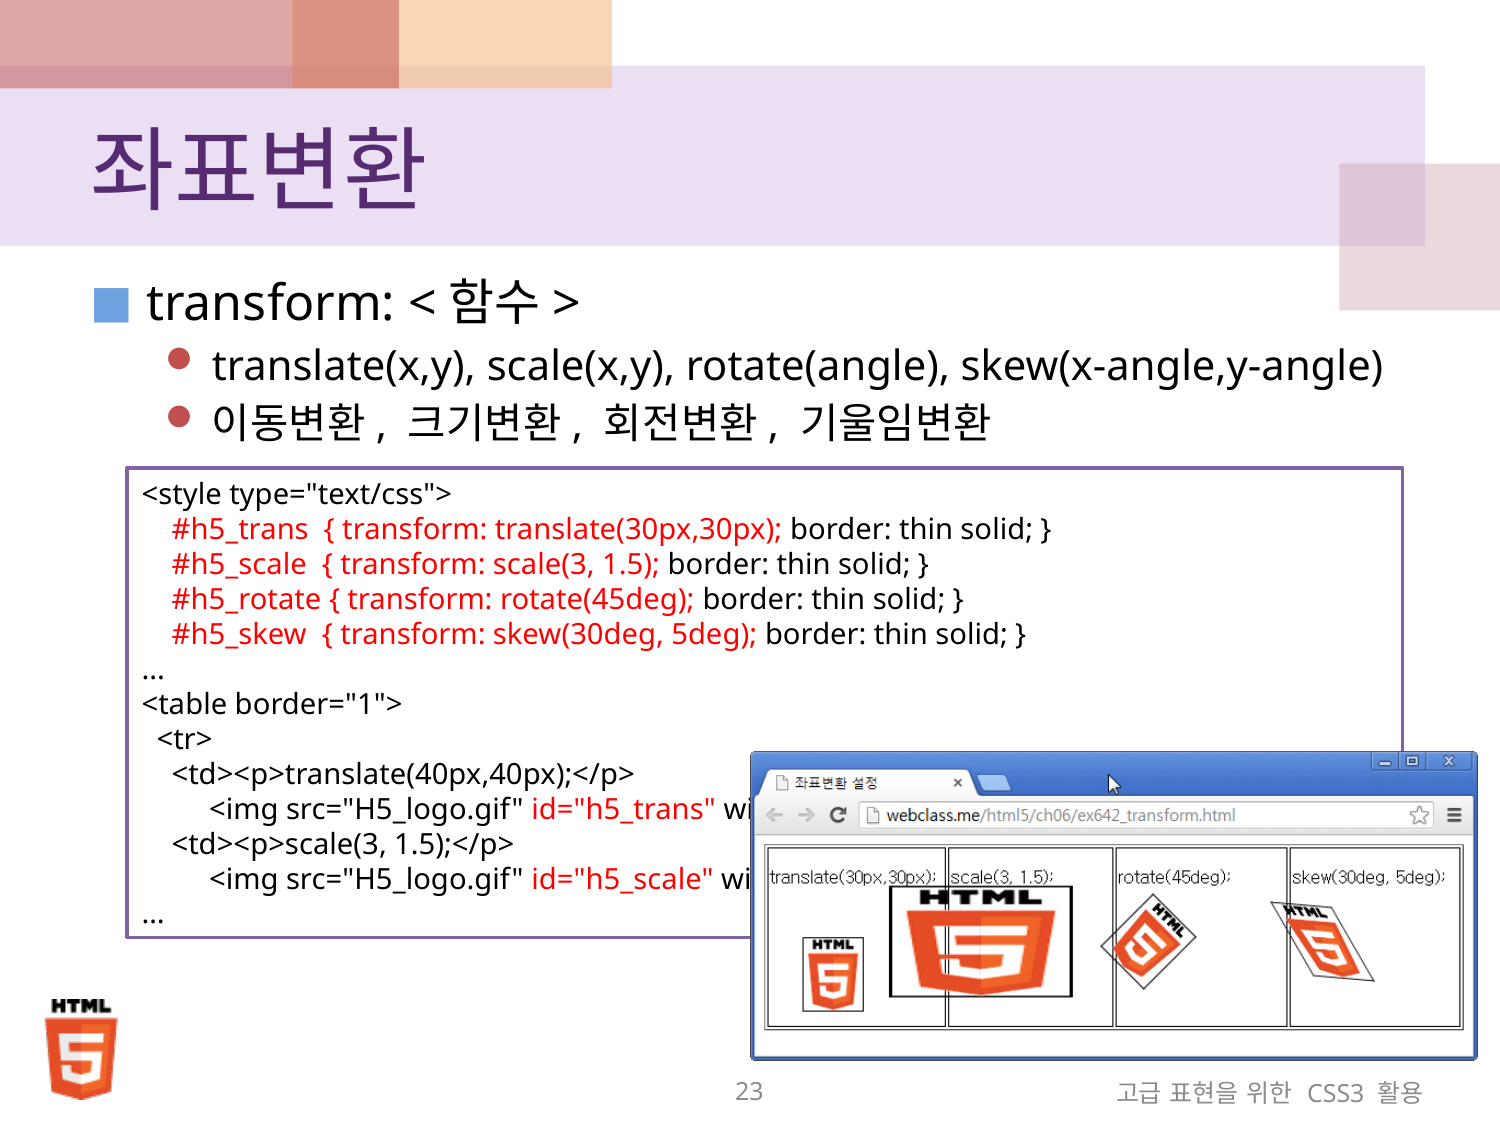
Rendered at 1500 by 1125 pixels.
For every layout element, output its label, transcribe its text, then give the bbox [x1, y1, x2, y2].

picture [31, 999, 132, 1100]
picture [749, 751, 1478, 1062]
text_box <style type="text/css"> #h5_trans { transform: translate(30px,30px); border: thin solid; } #h5_scale { transform: scale(3, 1.5); border: thin solid; } #h5_rotate { transform: rotate(45deg); border: thin solid; } #h5_skew { transform: skew(30deg, 5deg); border: thin solid; } ... <table border="1"> <tr> <td><p>translate(40px,40px);</p> <img src="H5_logo.gif" id="h5_trans" width="54" height="66"> </td> <td><p>scale(3, 1.5);</p> <img src="H5_logo.gif" id="h5_scale" width="54" height="66"> </td> … [125, 466, 1404, 939]
list transform: <함수> translate(x,y), scale(x,y), rotate(angle), skew(x-angle,y-angle) 이동변환, 크기변환, 회전변환, 기울임변환 [75, 262, 1425, 1005]
title 좌표변환 [75, 88, 1425, 246]
slide_number 23 [574, 1072, 925, 1113]
footer 고급 표현을 위한 CSS3 활용 [963, 1073, 1438, 1113]
